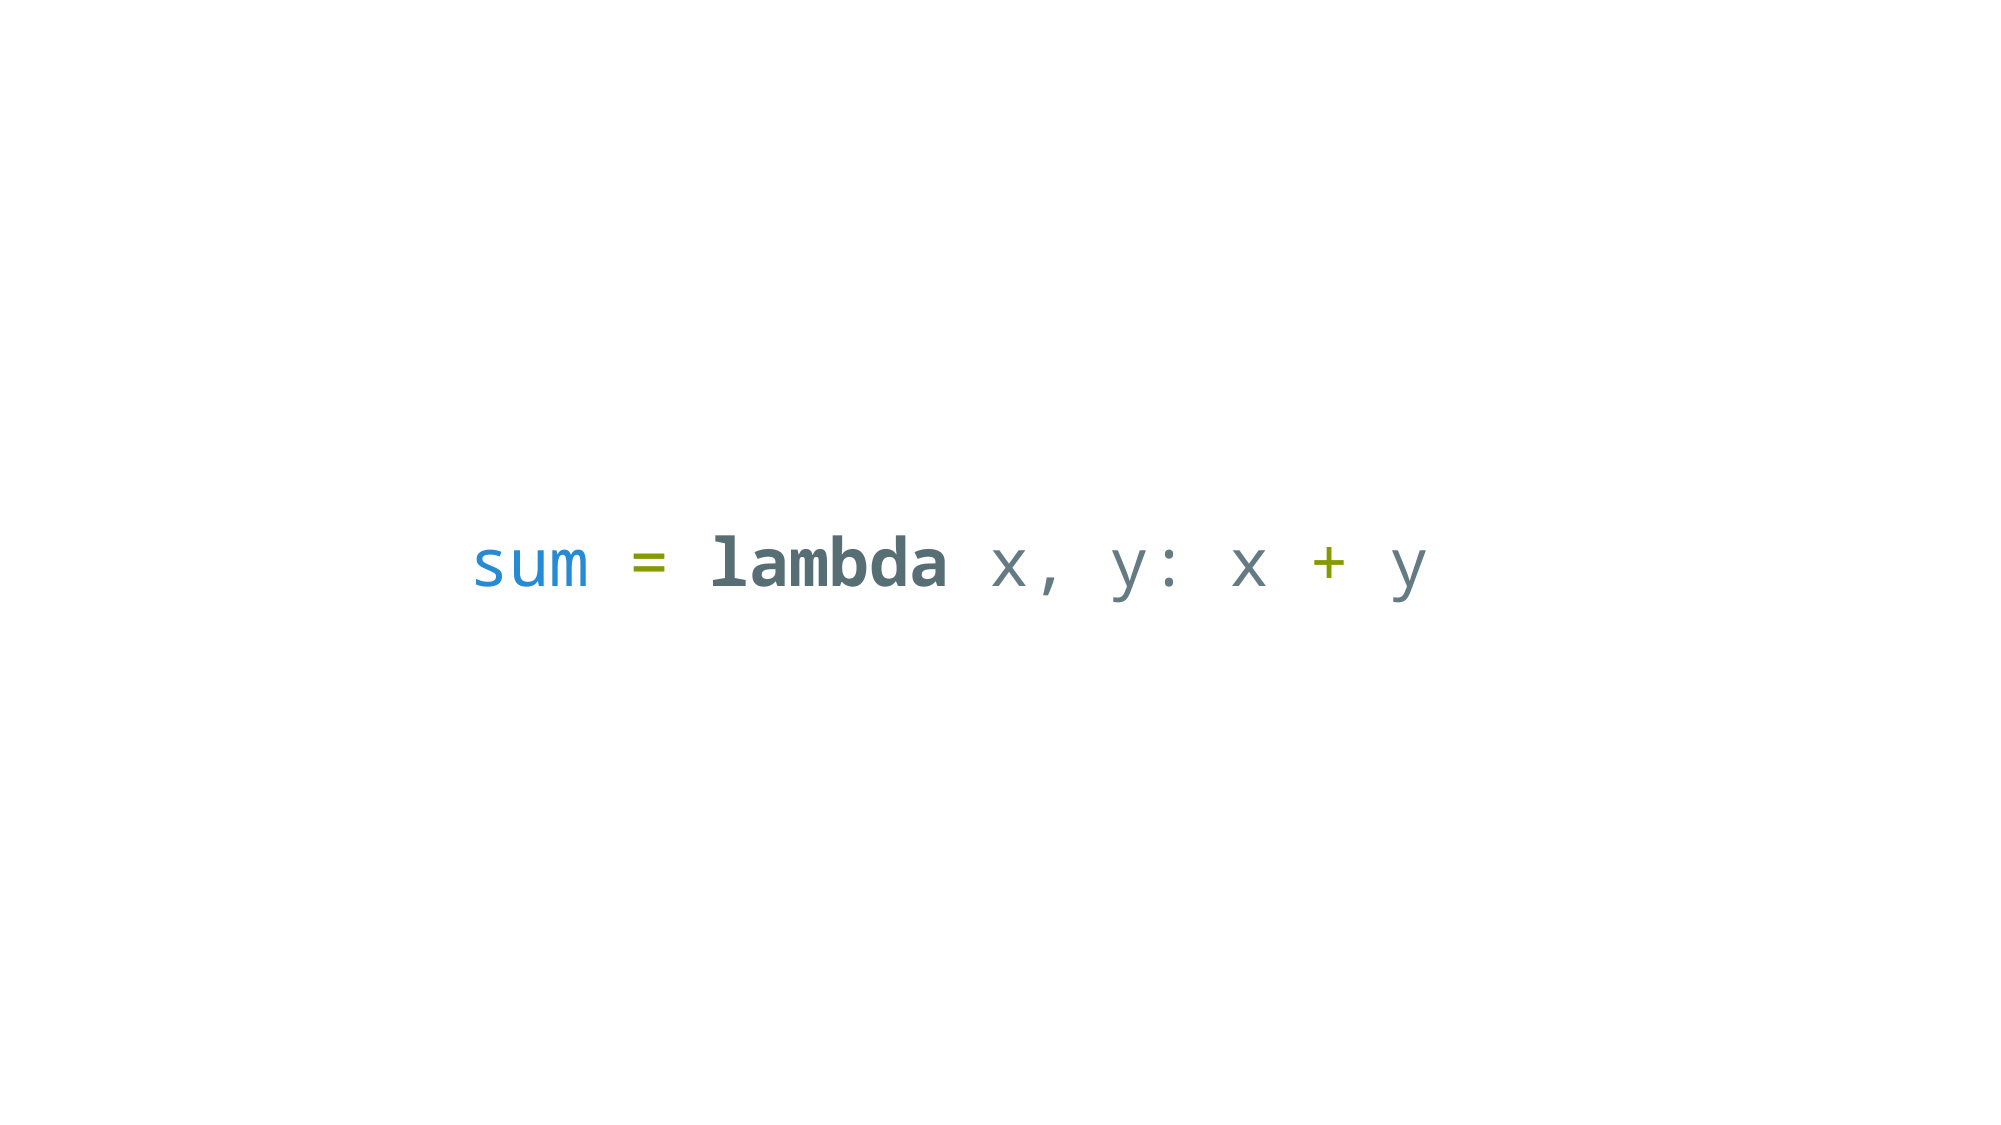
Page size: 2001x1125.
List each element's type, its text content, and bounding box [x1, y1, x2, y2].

text_box sum = lambda x, y: x + y [454, 512, 1444, 608]
